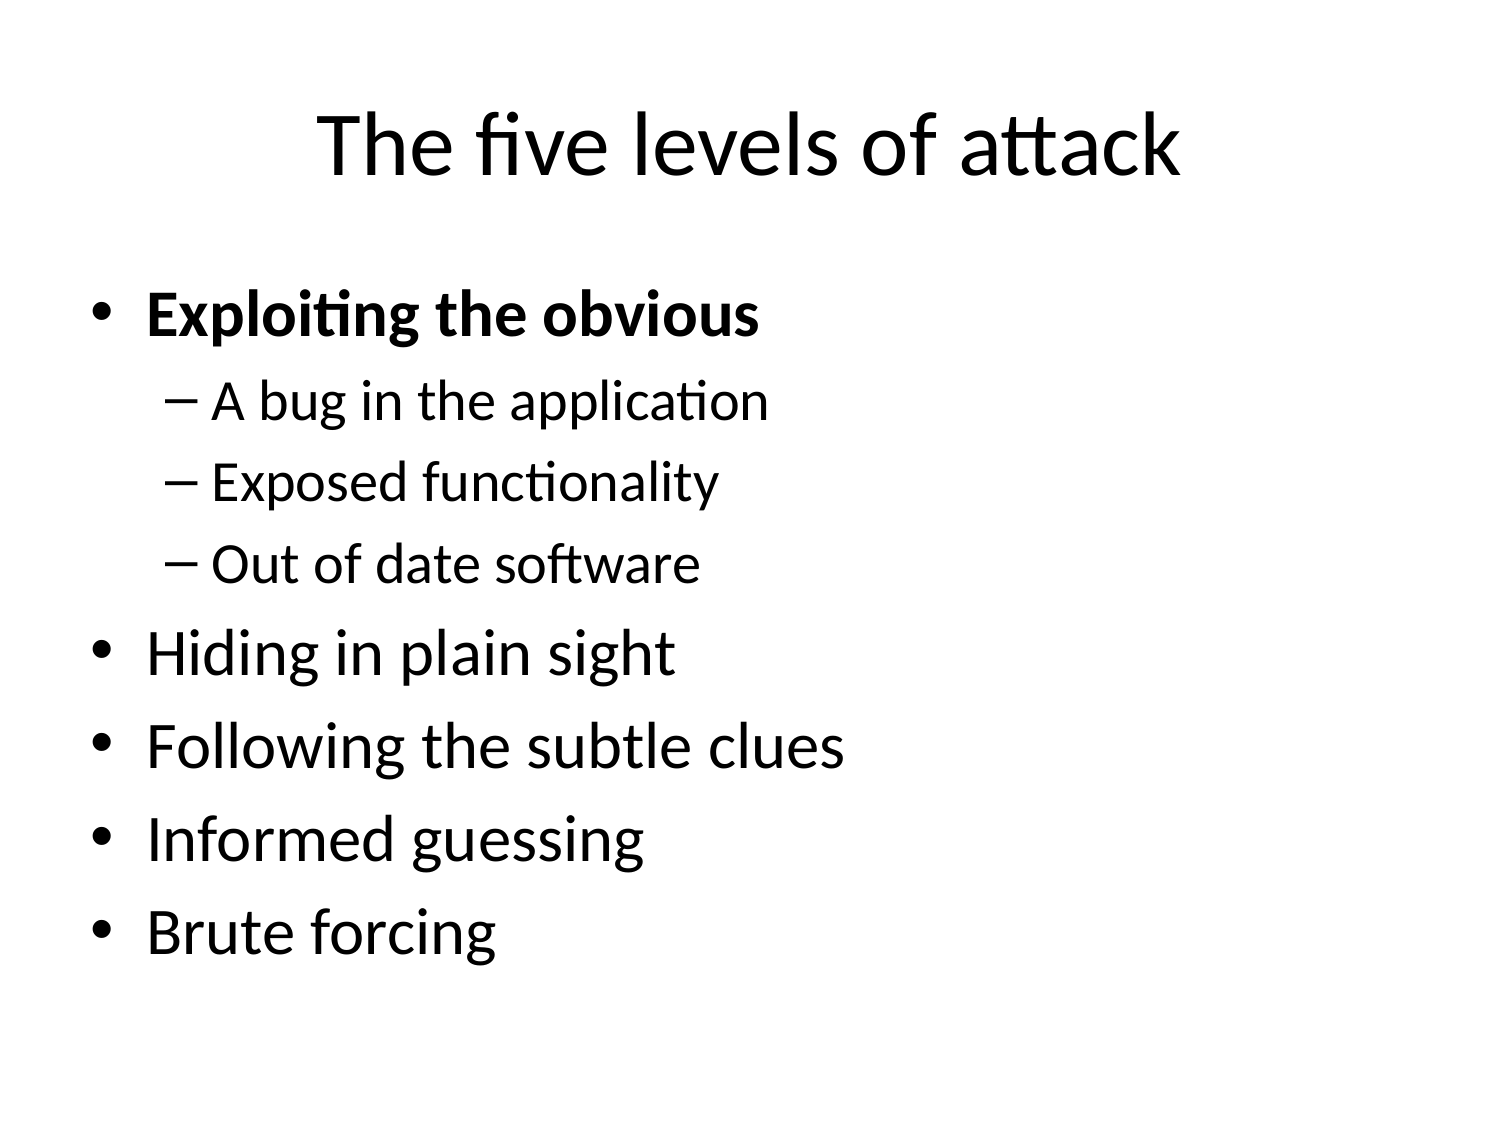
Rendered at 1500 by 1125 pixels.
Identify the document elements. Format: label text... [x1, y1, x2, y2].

title The five levels of attack [75, 45, 1425, 233]
list Exploiting the obvious A bug in the application Exposed functionality Out of date software Hiding in plain sight Following the subtle clues Informed guessing Brute forcing [75, 262, 1425, 1005]
